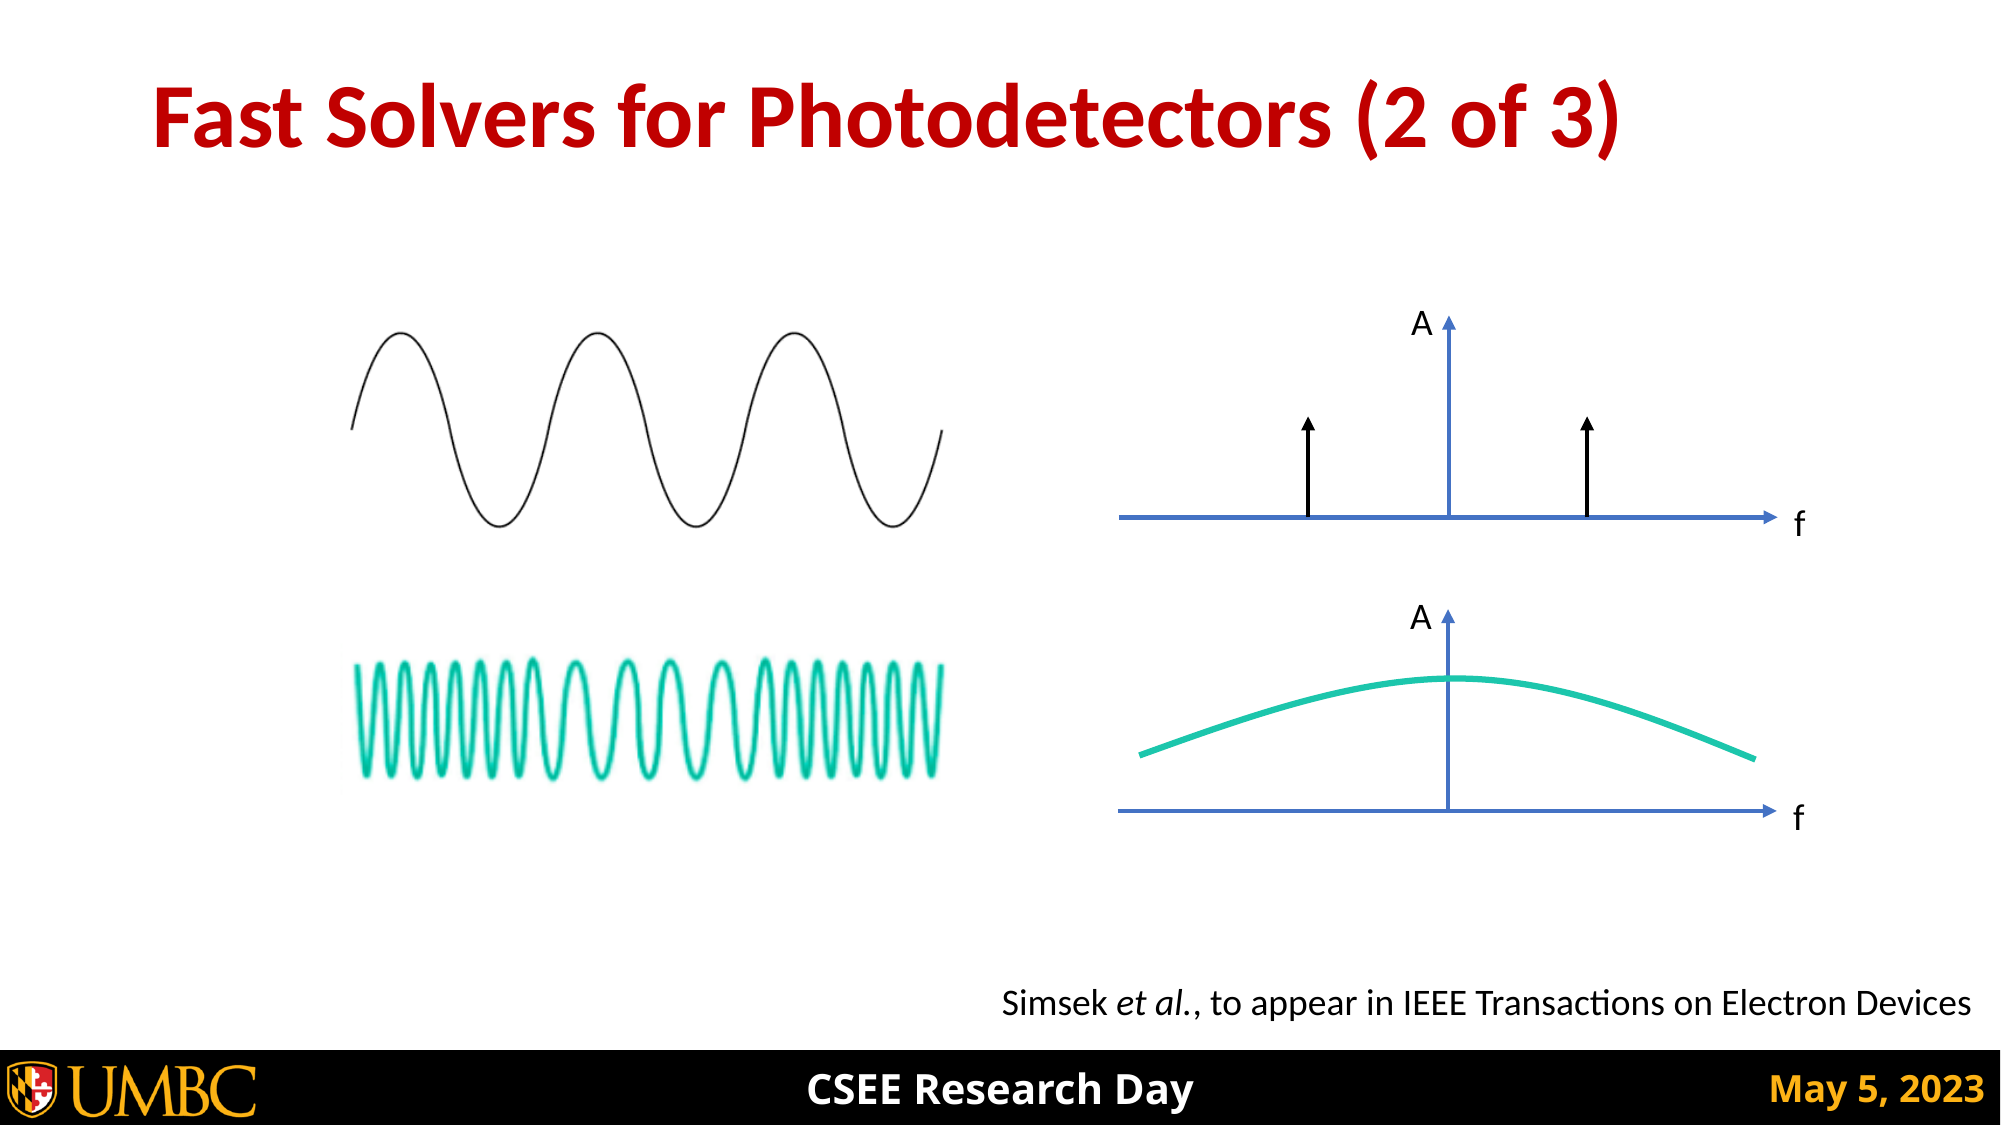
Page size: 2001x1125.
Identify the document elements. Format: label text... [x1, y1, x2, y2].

text_box [1449, 677, 1756, 761]
text_box A [1395, 584, 1447, 644]
text_box f [1779, 491, 1821, 552]
text_box f [1778, 785, 1820, 845]
picture [340, 643, 951, 795]
text_box Simsek et al., to appear in IEEE Transactions on Electron Devices [987, 970, 1988, 1031]
title Fast Solvers for Photodetectors (2 of 3) [137, 26, 1863, 209]
text_box A [1396, 290, 1448, 351]
picture [340, 320, 951, 537]
text_box [1138, 677, 1447, 758]
picture [0, 1055, 263, 1122]
